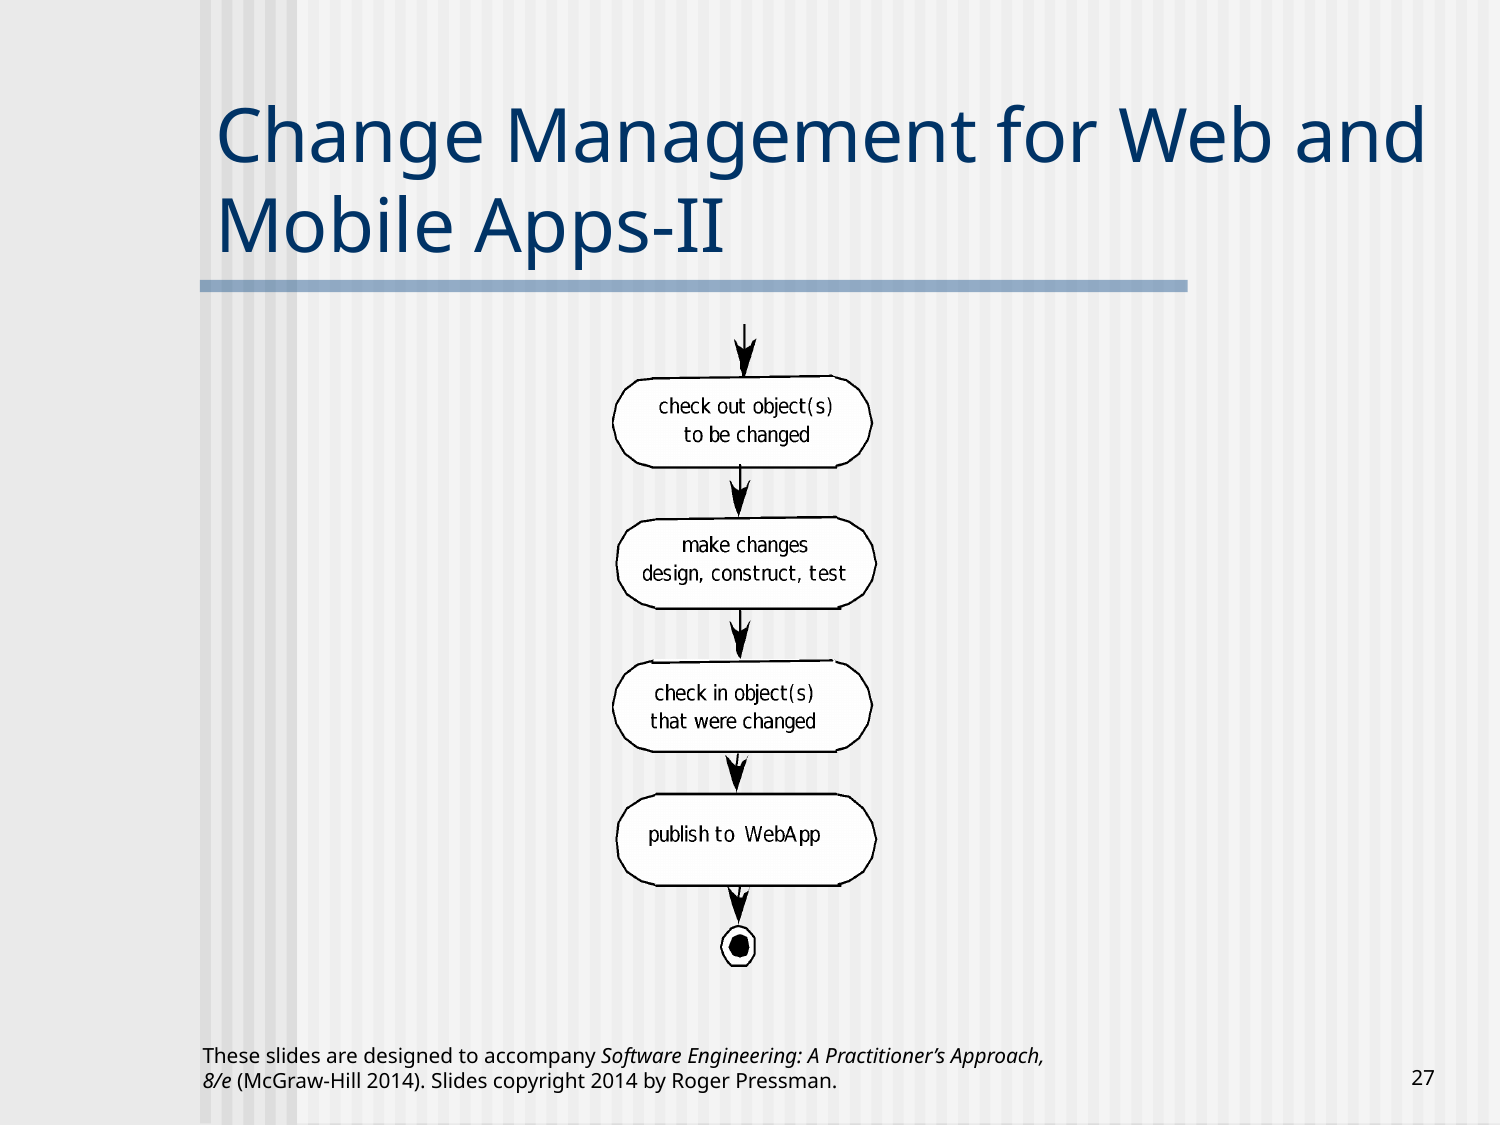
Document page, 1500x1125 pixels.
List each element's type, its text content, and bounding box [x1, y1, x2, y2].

title Change Management for Web and Mobile Apps-II [200, 174, 1500, 275]
text_box 27 [1237, 1024, 1450, 1100]
text_box These slides are designed to accompany Software Engineering: A Practitioner’s Approach, 8/e (McGraw-Hill 2014). Slides copyright 2014 by Roger Pressman. [187, 1024, 1088, 1100]
picture [612, 324, 878, 968]
